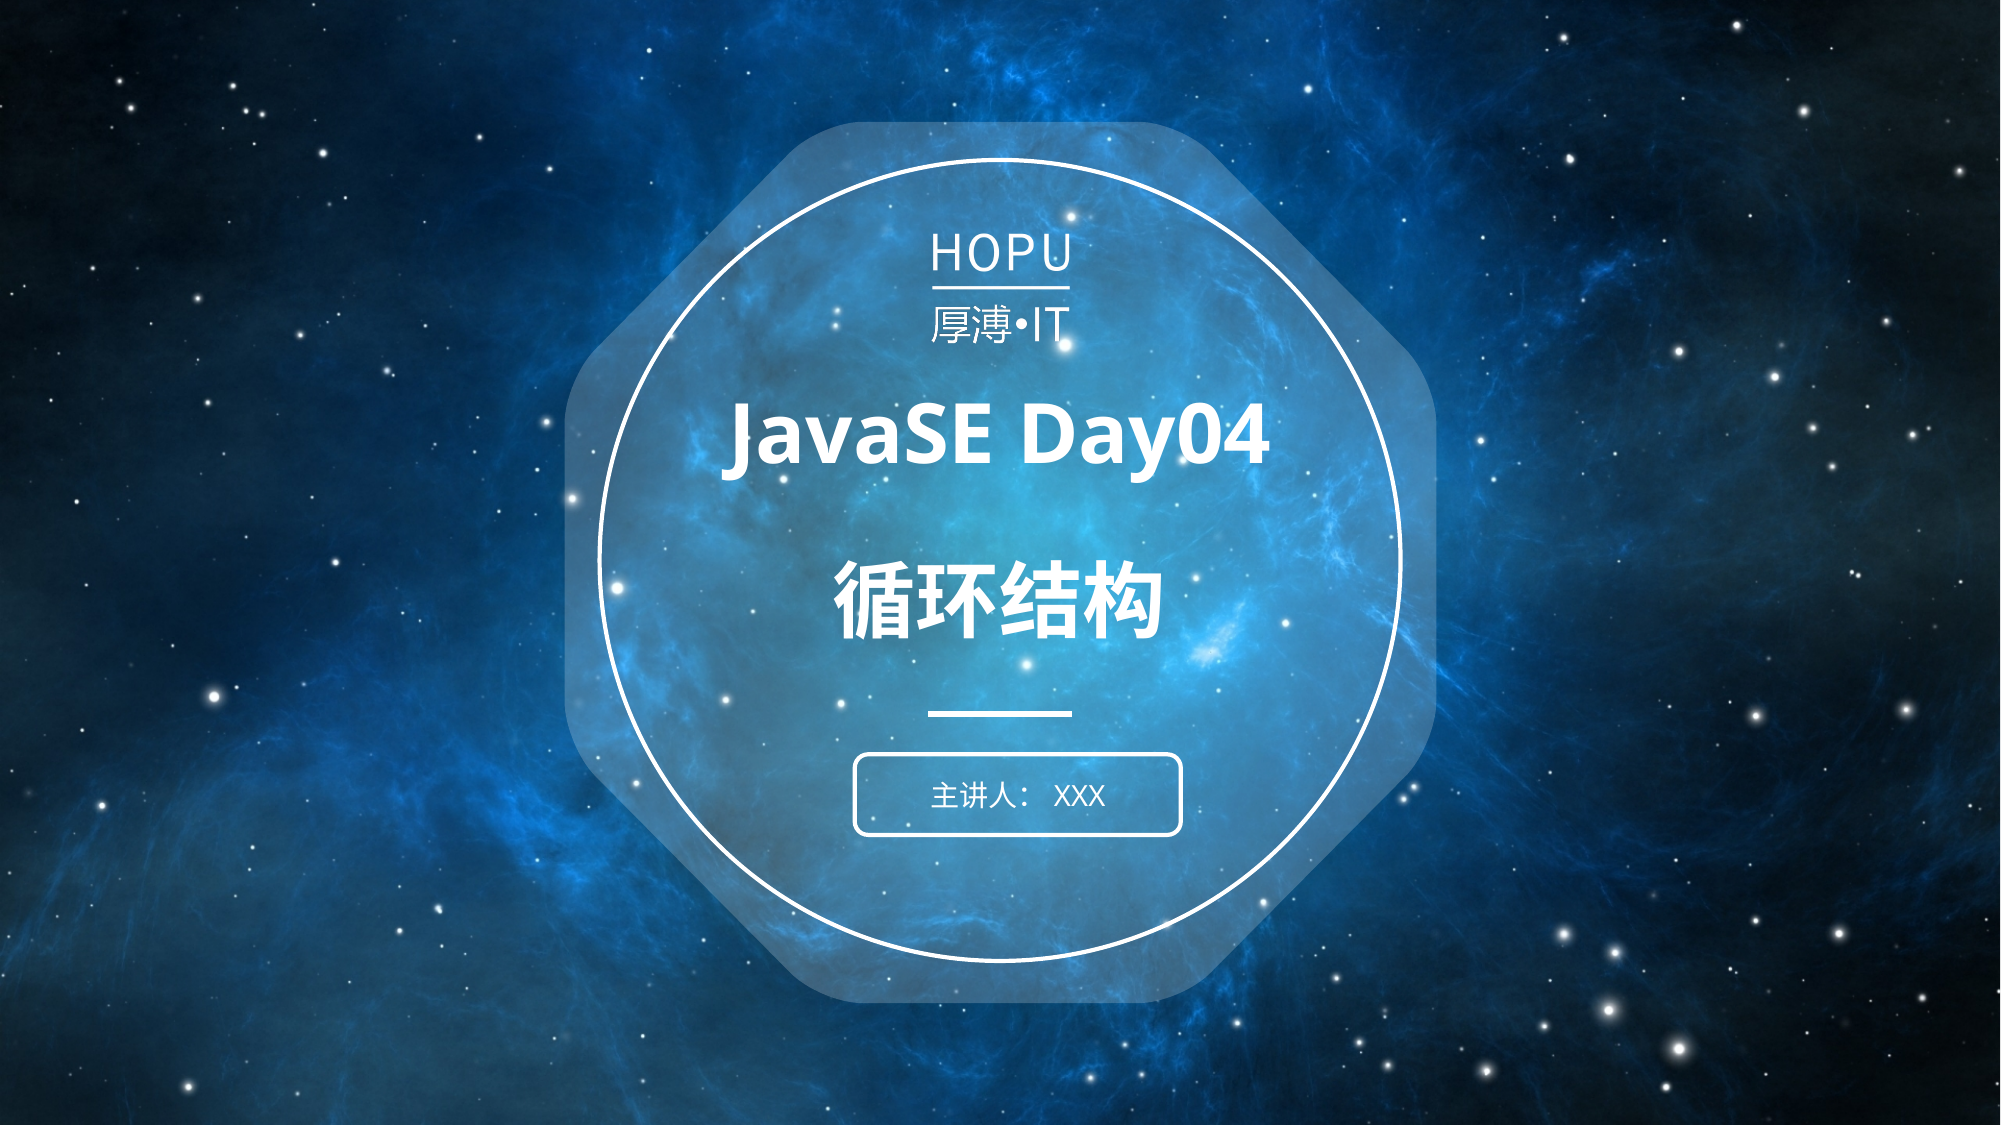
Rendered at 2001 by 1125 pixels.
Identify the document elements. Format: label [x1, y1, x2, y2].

picture [0, 0, 2001, 1125]
text_box [564, 121, 1437, 1004]
text_box [598, 158, 1402, 962]
